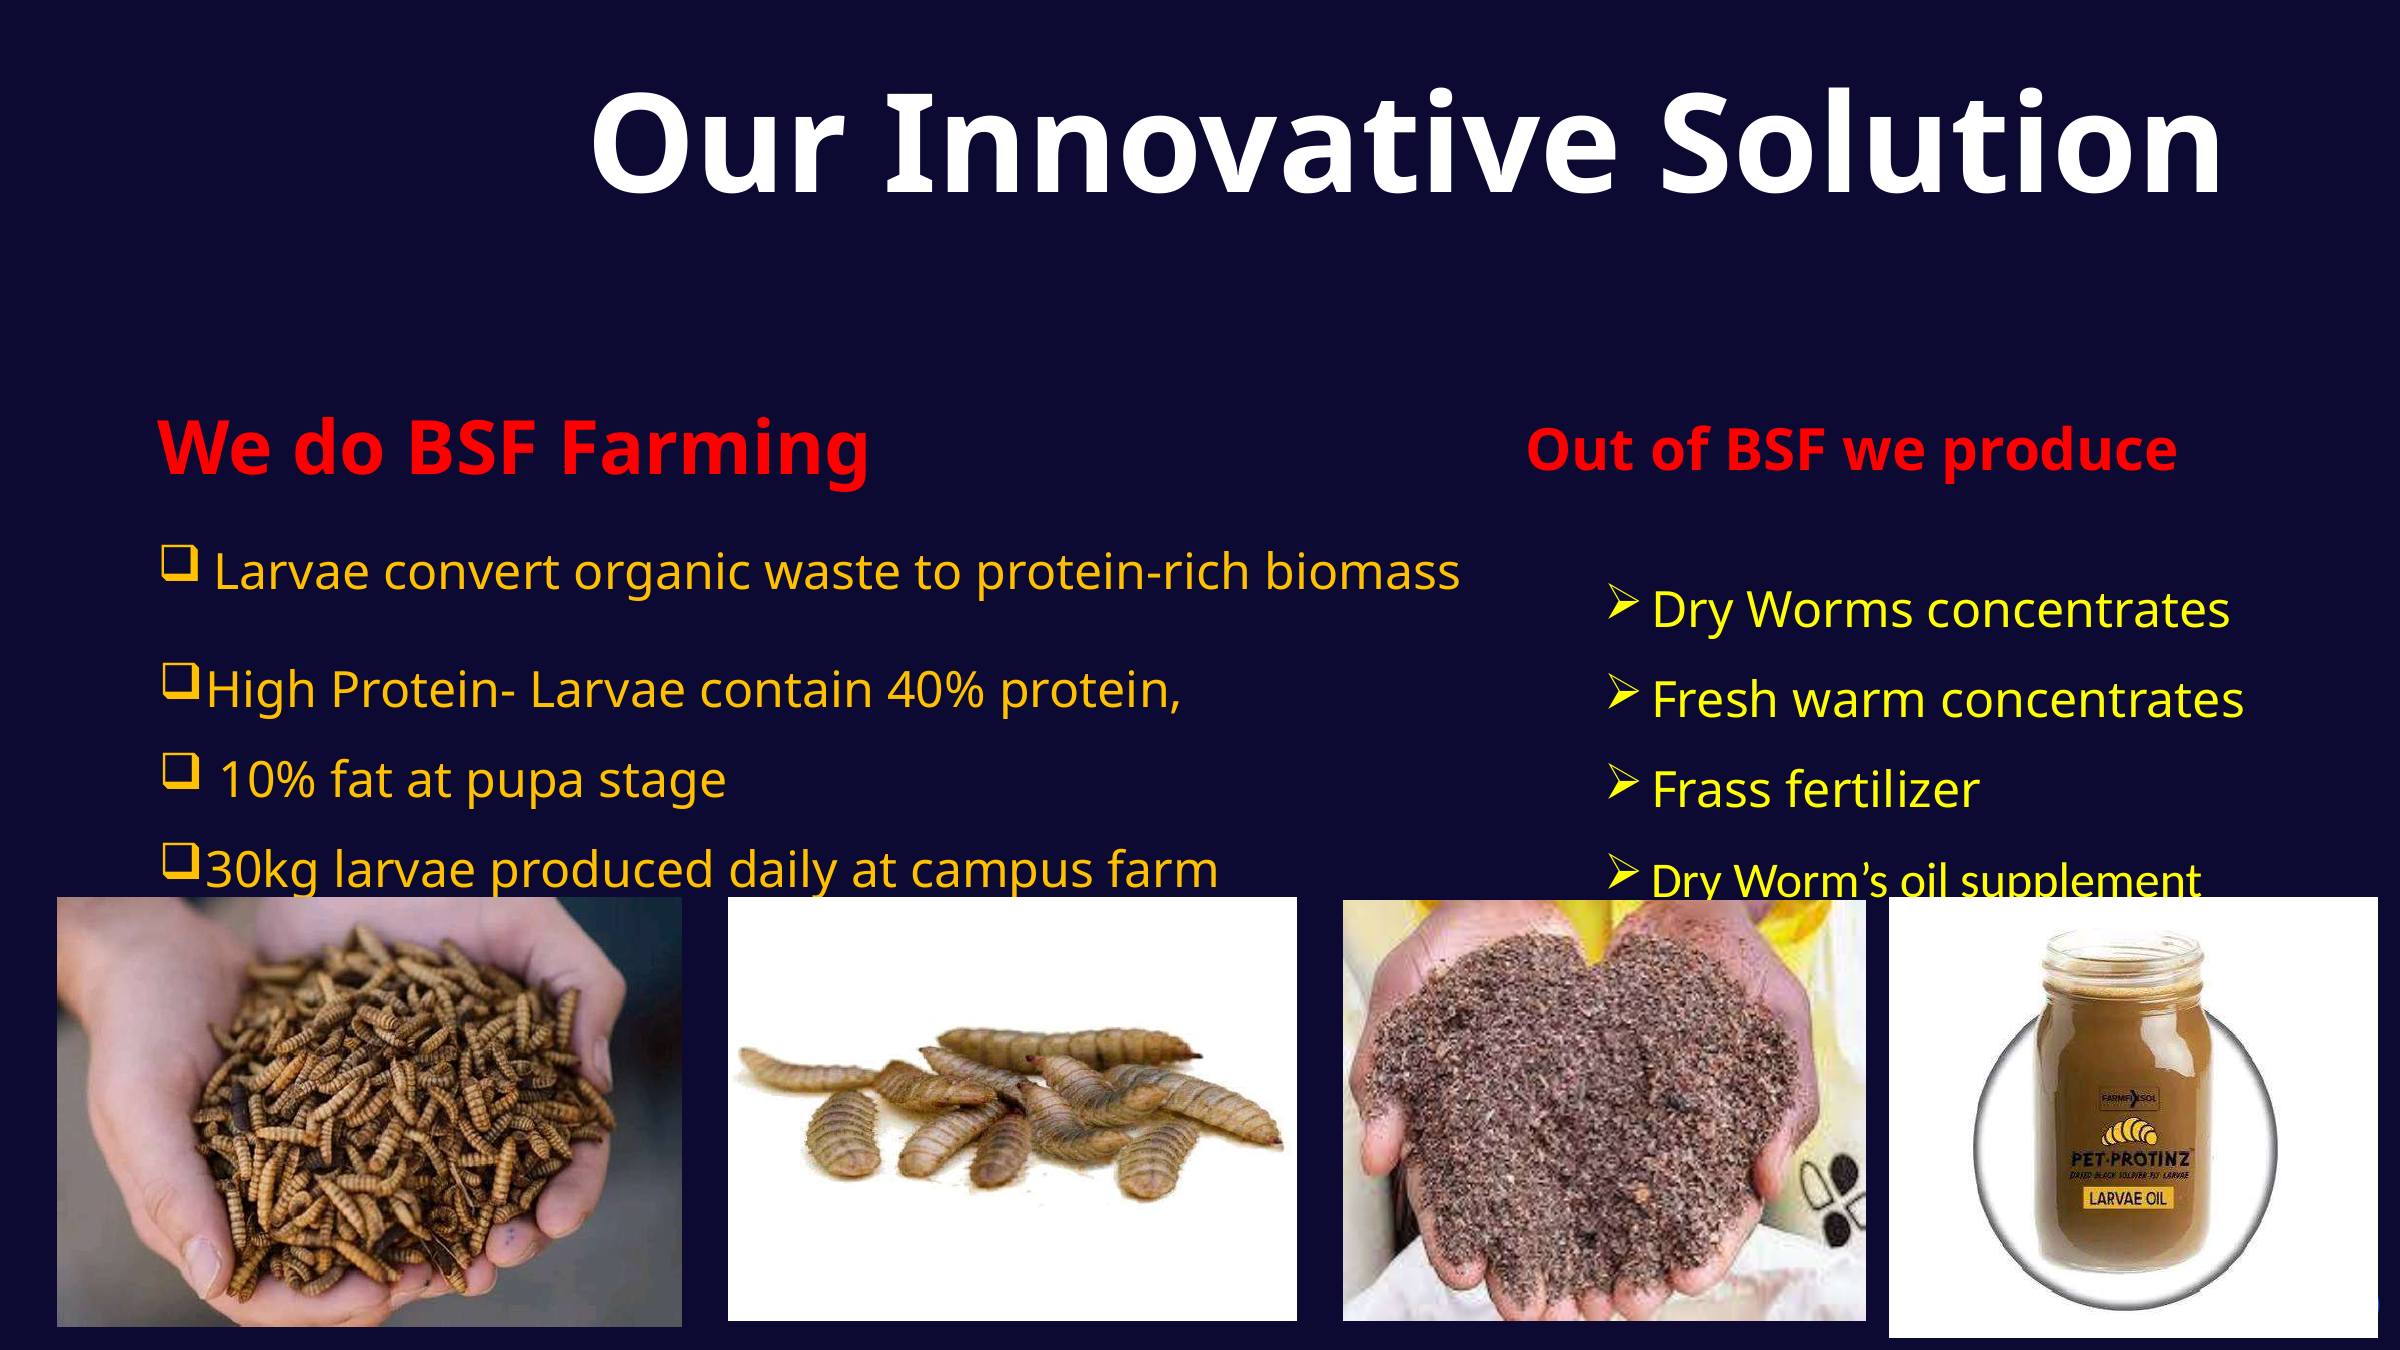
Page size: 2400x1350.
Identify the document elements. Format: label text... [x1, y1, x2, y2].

text_box Larvae convert organic waste to protein-rich biomass [157, 539, 1173, 603]
text_box Dry Worms concentrates Fresh warm concentrates Frass fertilizer Dry Worm’s oil supplement [1589, 539, 2293, 975]
text_box Our Innovative Solution [586, 105, 1757, 221]
picture [57, 897, 682, 1328]
text_box High Protein- Larvae contain 40% protein, 10% fat at pupa stage 30kg larvae produced daily at campus farm [144, 620, 1384, 1176]
picture [728, 897, 1297, 1321]
picture [1889, 897, 2389, 1339]
text_box Out of BSF we produce [1525, 425, 1988, 483]
picture [1343, 900, 1866, 1321]
text_box We do BSF Farming [157, 432, 620, 491]
